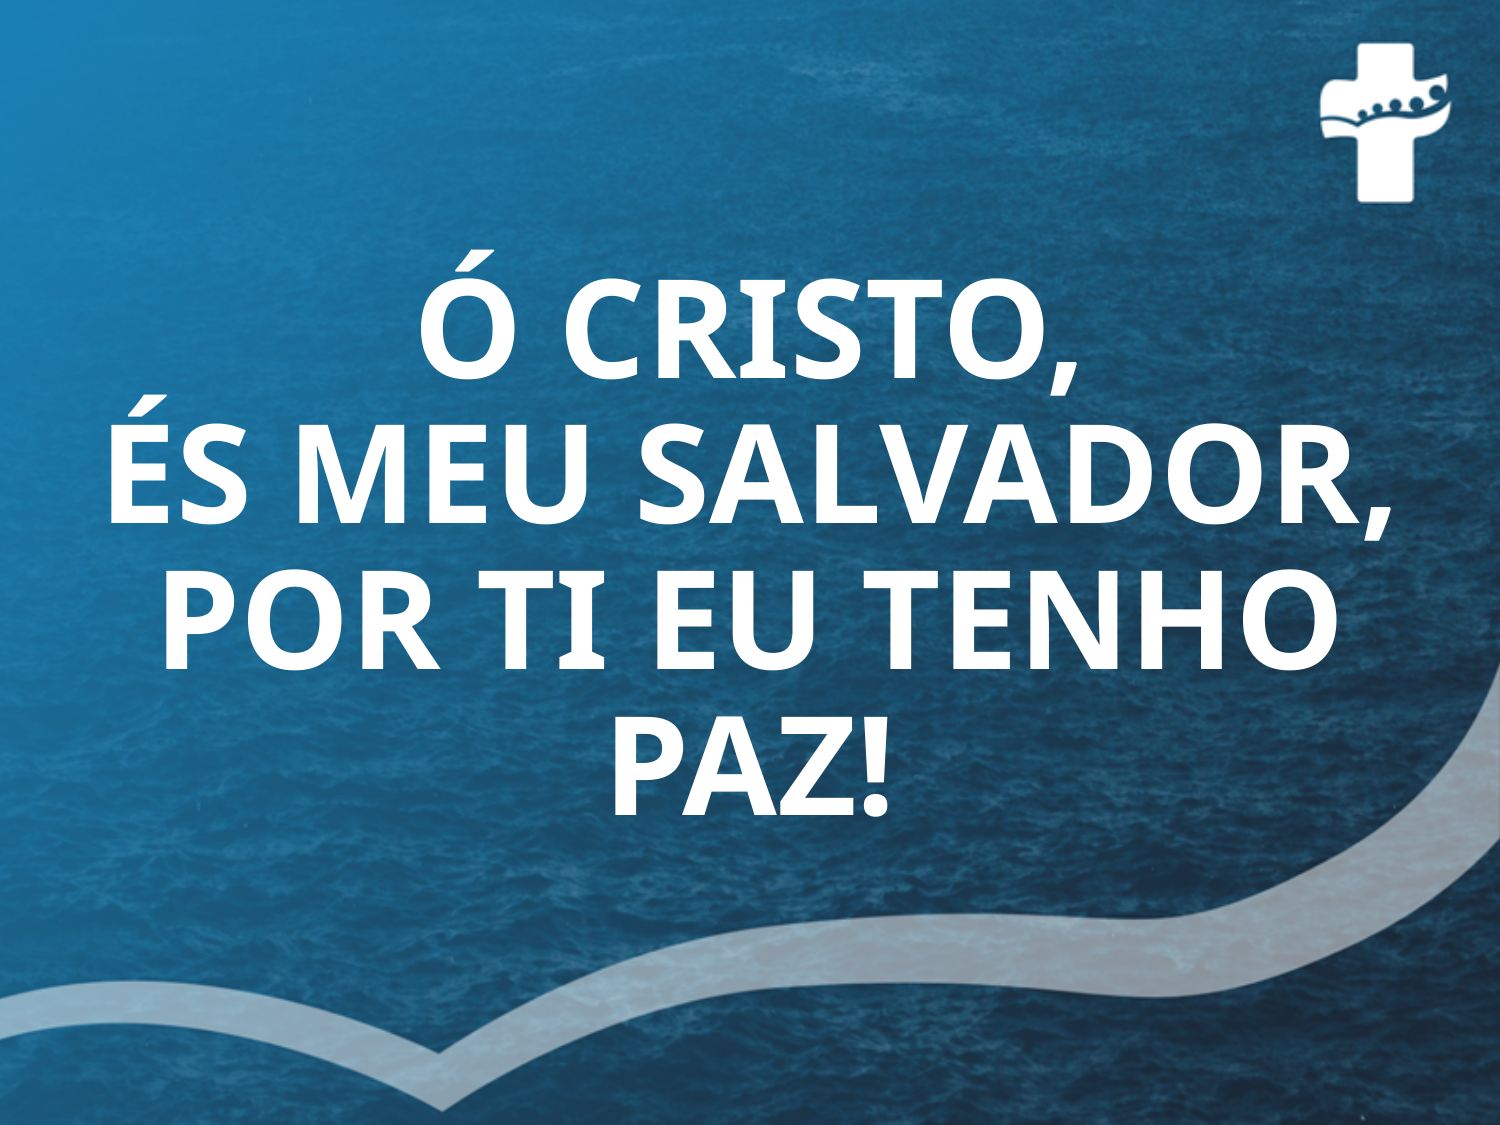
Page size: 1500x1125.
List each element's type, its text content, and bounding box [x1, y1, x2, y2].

title Ó CRISTO, ÉS MEU SALVADOR, POR TI EU TENHO PAZ! [0, 457, 1500, 646]
picture [0, 646, 1500, 1125]
picture [0, 0, 1500, 457]
